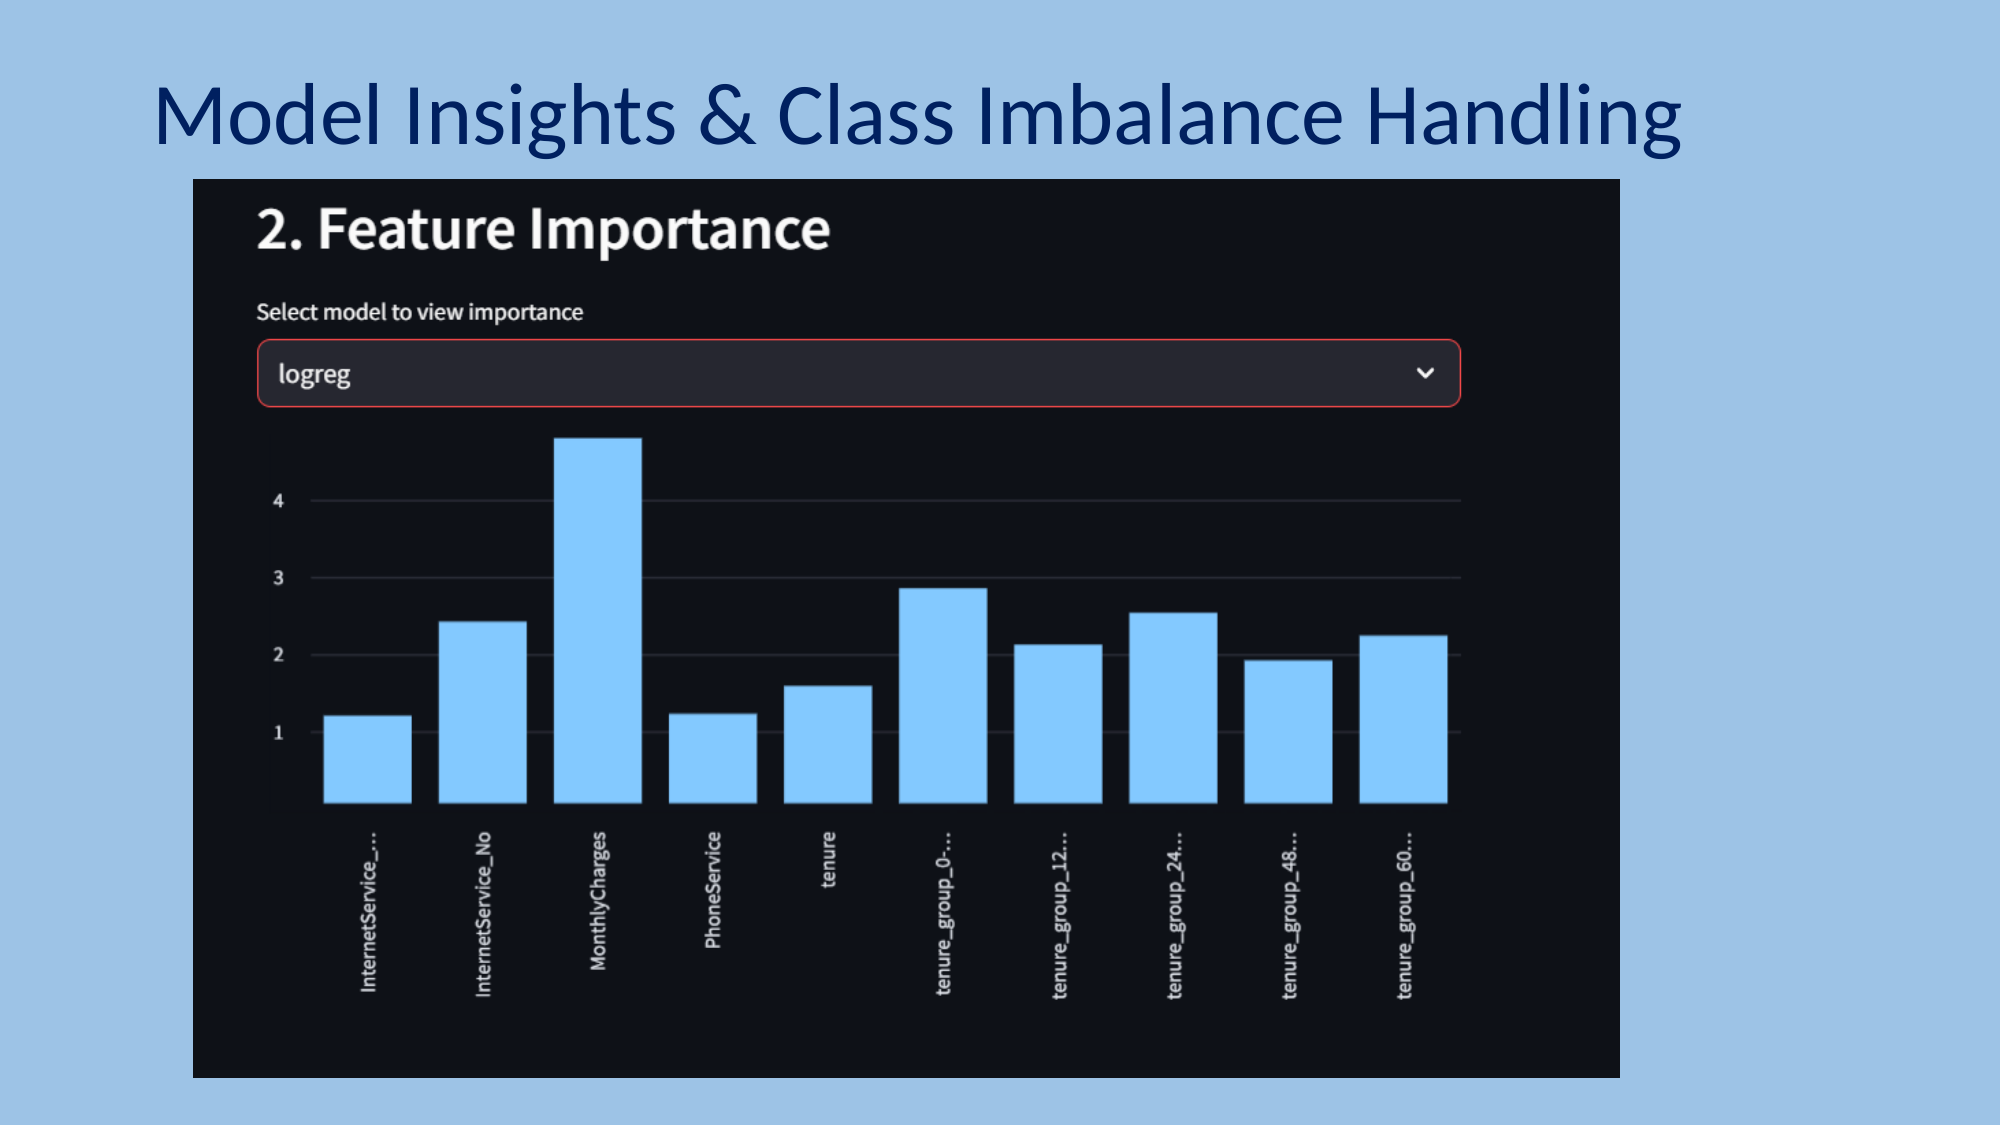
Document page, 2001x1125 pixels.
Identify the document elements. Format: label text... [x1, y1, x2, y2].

title Model Insights & Class Imbalance Handling [137, 59, 1863, 278]
picture [193, 179, 1620, 1078]
